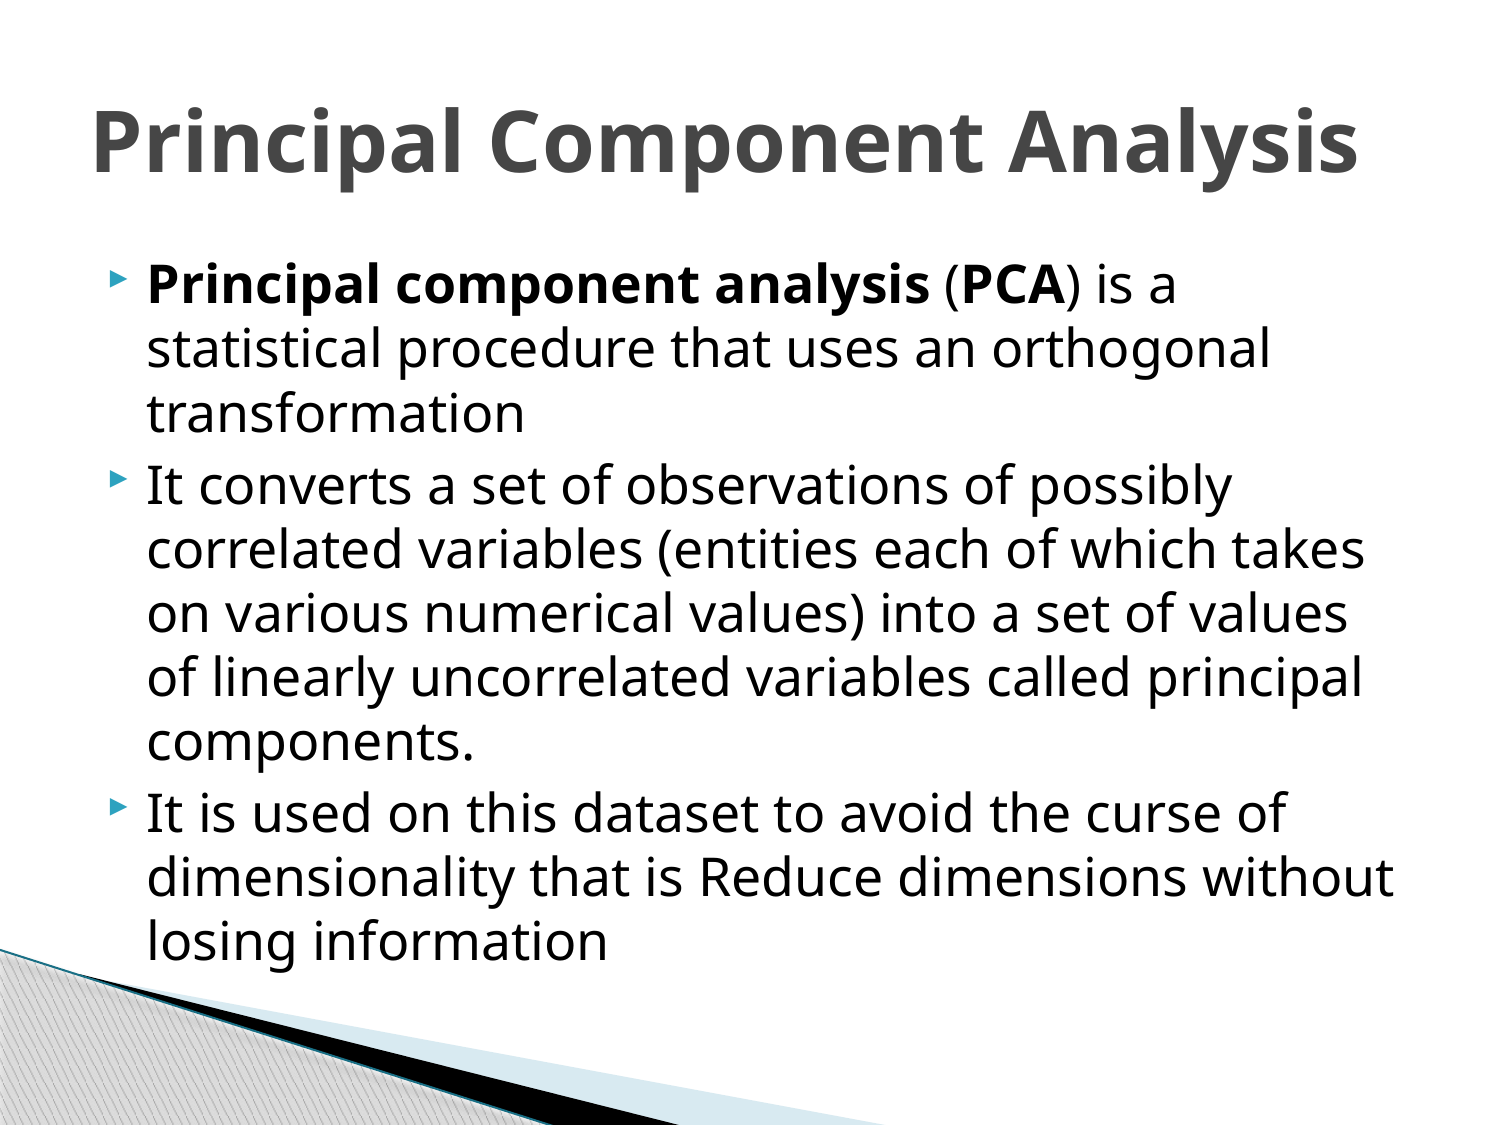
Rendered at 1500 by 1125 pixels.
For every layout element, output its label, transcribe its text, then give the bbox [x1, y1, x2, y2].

title Principal Component Analysis [75, 45, 1425, 233]
list Principal component analysis (PCA) is a statistical procedure that uses an orthogonal transformation It converts a set of observations of possibly correlated variables (entities each of which takes on various numerical values) into a set of values of linearly uncorrelated variables called principal components. It is used on this dataset to avoid the curse of dimensionality that is Reduce dimensions without losing information [75, 243, 1425, 986]
